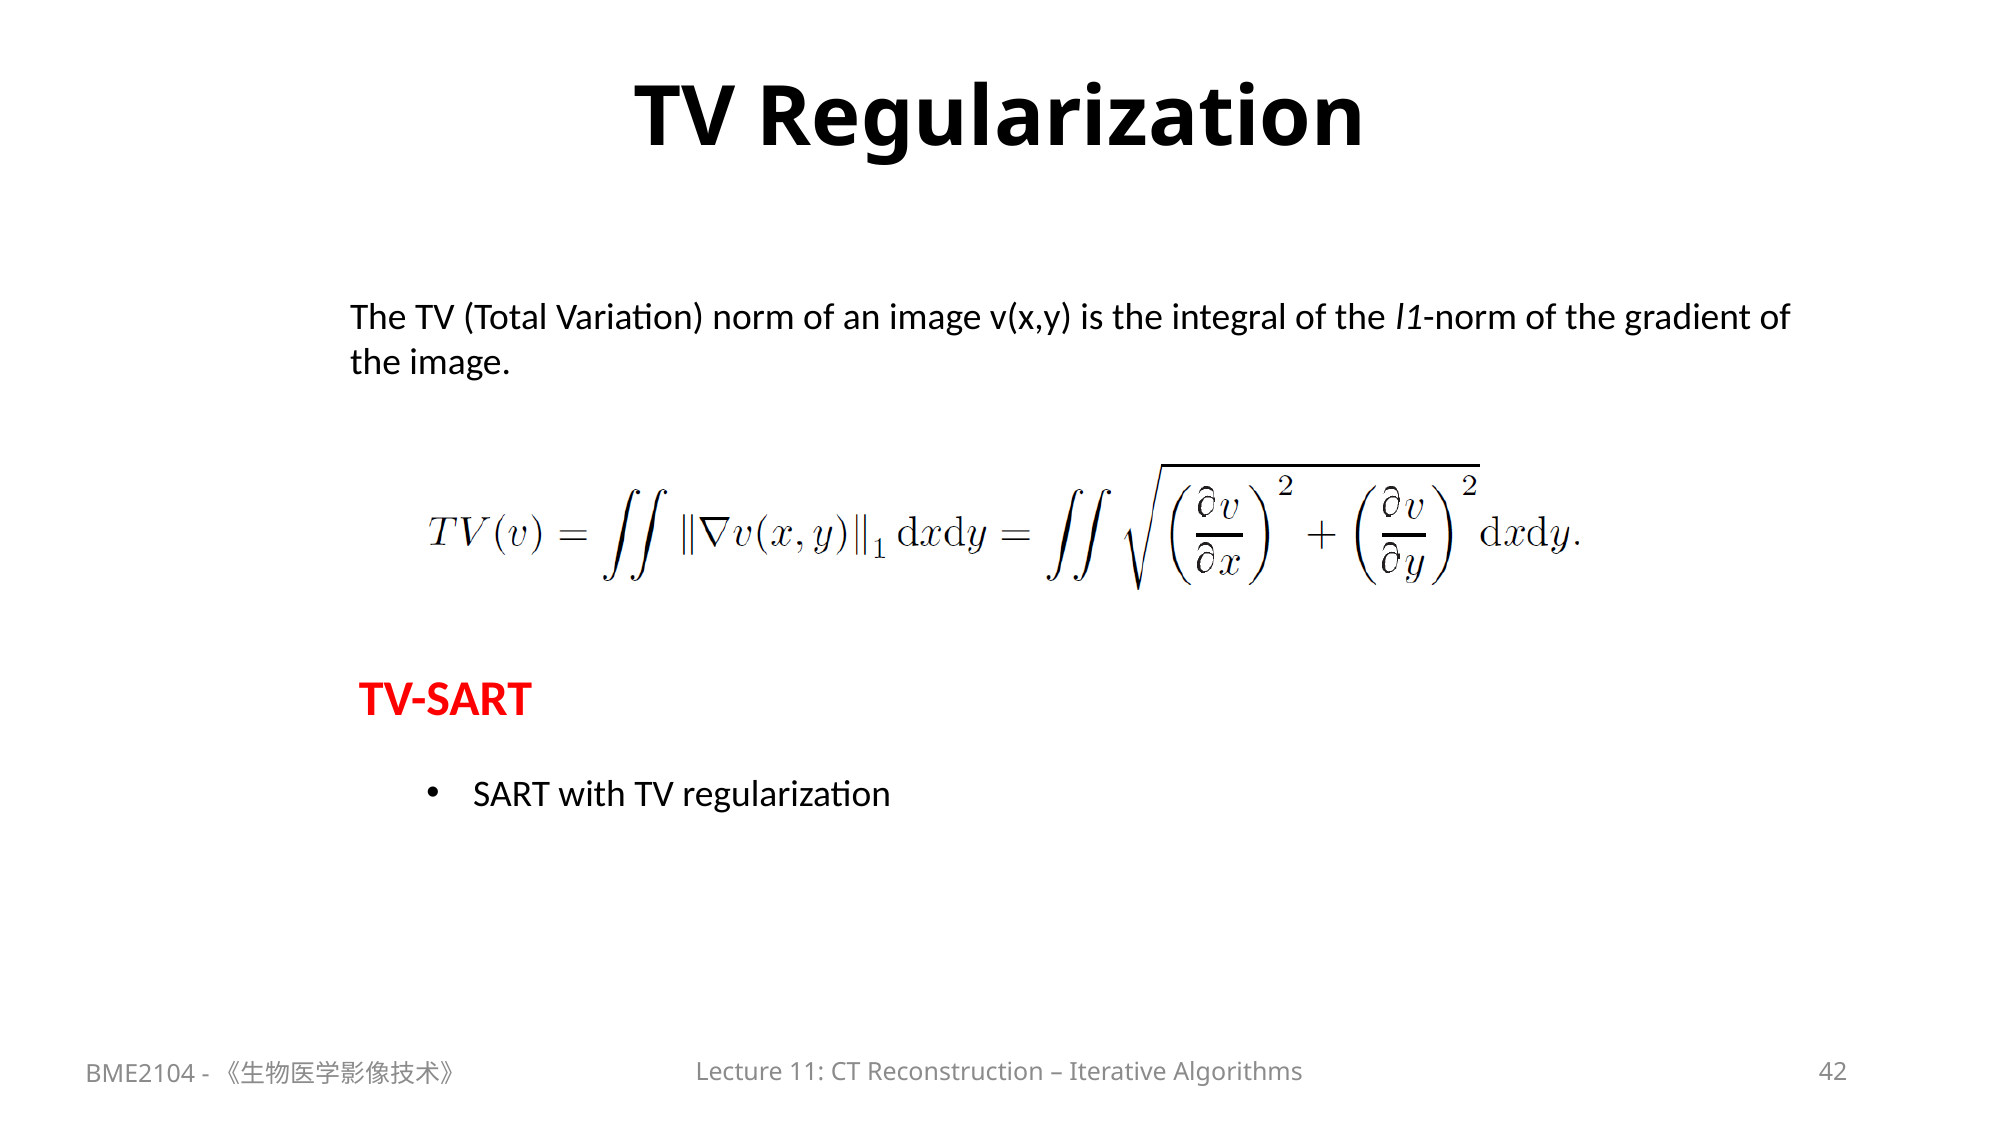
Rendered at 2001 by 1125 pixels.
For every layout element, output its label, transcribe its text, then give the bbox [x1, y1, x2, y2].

text_box TV-SART [344, 658, 1666, 734]
slide_number 42 [1412, 1042, 1863, 1103]
text_box SART with TV regularization [411, 761, 1701, 822]
picture [411, 449, 1589, 603]
slide_number BME2104 -《生物医学影像技术》 [70, 1042, 619, 1103]
footer Lecture 11: CT Reconstruction – Iterative Algorithms [662, 1042, 1338, 1103]
text_box The TV (Total Variation) norm of an image v(x,y) is the integral of the l1-norm of the gradient of the image. [335, 284, 1811, 390]
title TV Regularization [137, 59, 1863, 177]
